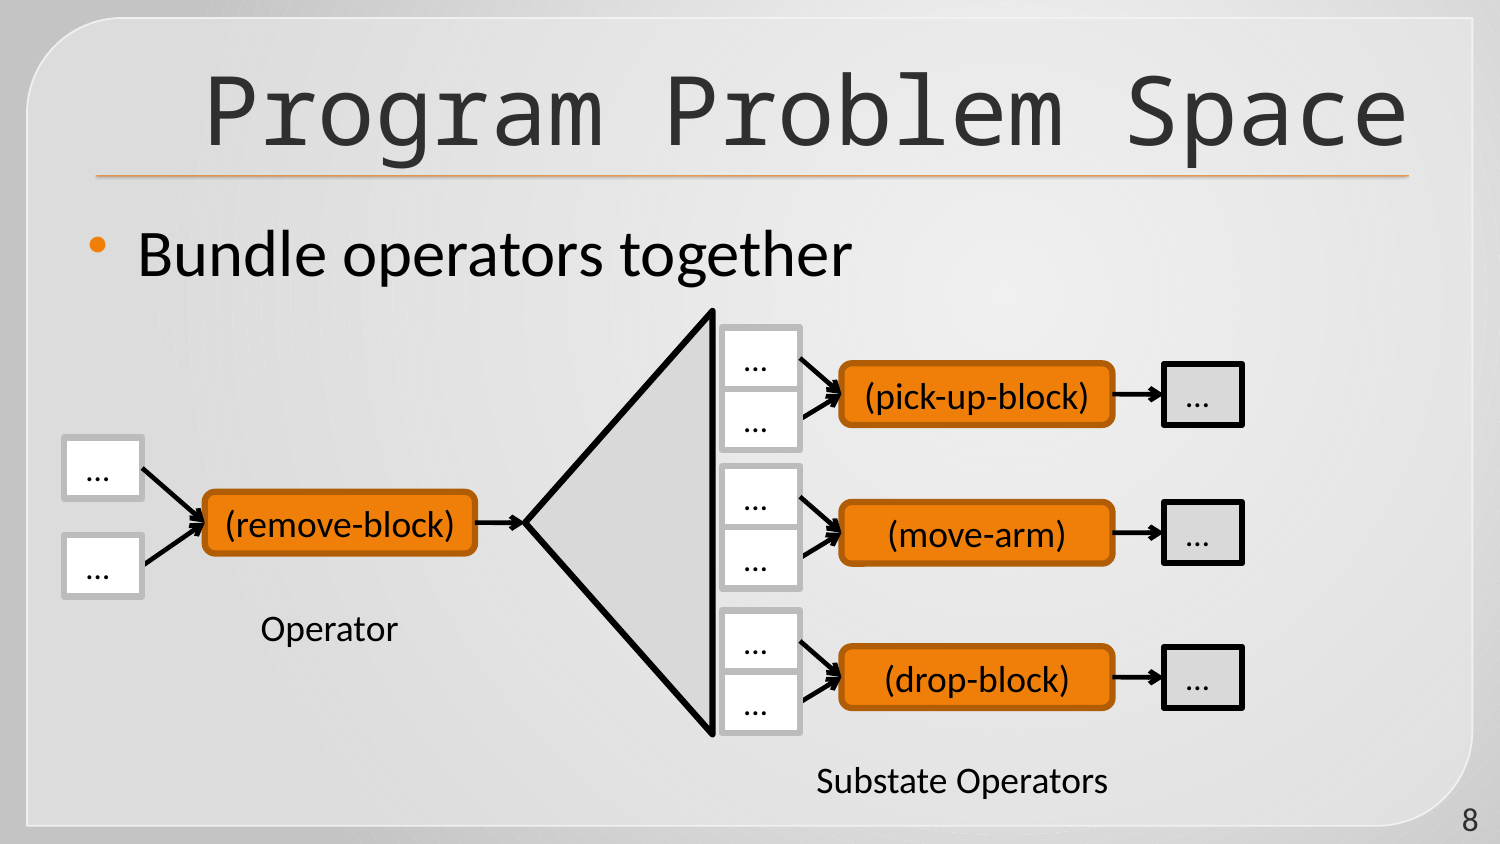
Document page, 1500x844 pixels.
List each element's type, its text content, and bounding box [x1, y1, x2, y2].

text_box … [719, 607, 803, 669]
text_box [799, 640, 842, 676]
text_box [799, 496, 842, 532]
text_box … [719, 386, 803, 453]
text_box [799, 676, 842, 703]
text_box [799, 532, 842, 559]
text_box … [719, 463, 803, 524]
slide_number 8 [1417, 801, 1494, 836]
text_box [799, 357, 842, 393]
text_box … [719, 324, 803, 386]
text_box Substate Operators [801, 748, 1124, 809]
text_box … [1161, 361, 1245, 428]
title Program Problem Space [75, 31, 1425, 172]
text_box … [1161, 644, 1245, 711]
text_box (drop-block) [845, 643, 1116, 712]
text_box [799, 393, 842, 420]
text_box (pick-up-block) [845, 360, 1116, 429]
text_box … [719, 669, 803, 736]
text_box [141, 467, 205, 522]
text_box … [719, 524, 803, 592]
text_box Operator [245, 596, 414, 657]
text_box (move-arm) [845, 498, 1116, 567]
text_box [141, 522, 205, 567]
list Bundle operators together [75, 202, 1425, 322]
text_box [523, 307, 716, 738]
text_box (remove-block) [210, 488, 479, 557]
text_box … [61, 532, 145, 600]
text_box … [1161, 499, 1245, 566]
text_box … [61, 434, 145, 502]
